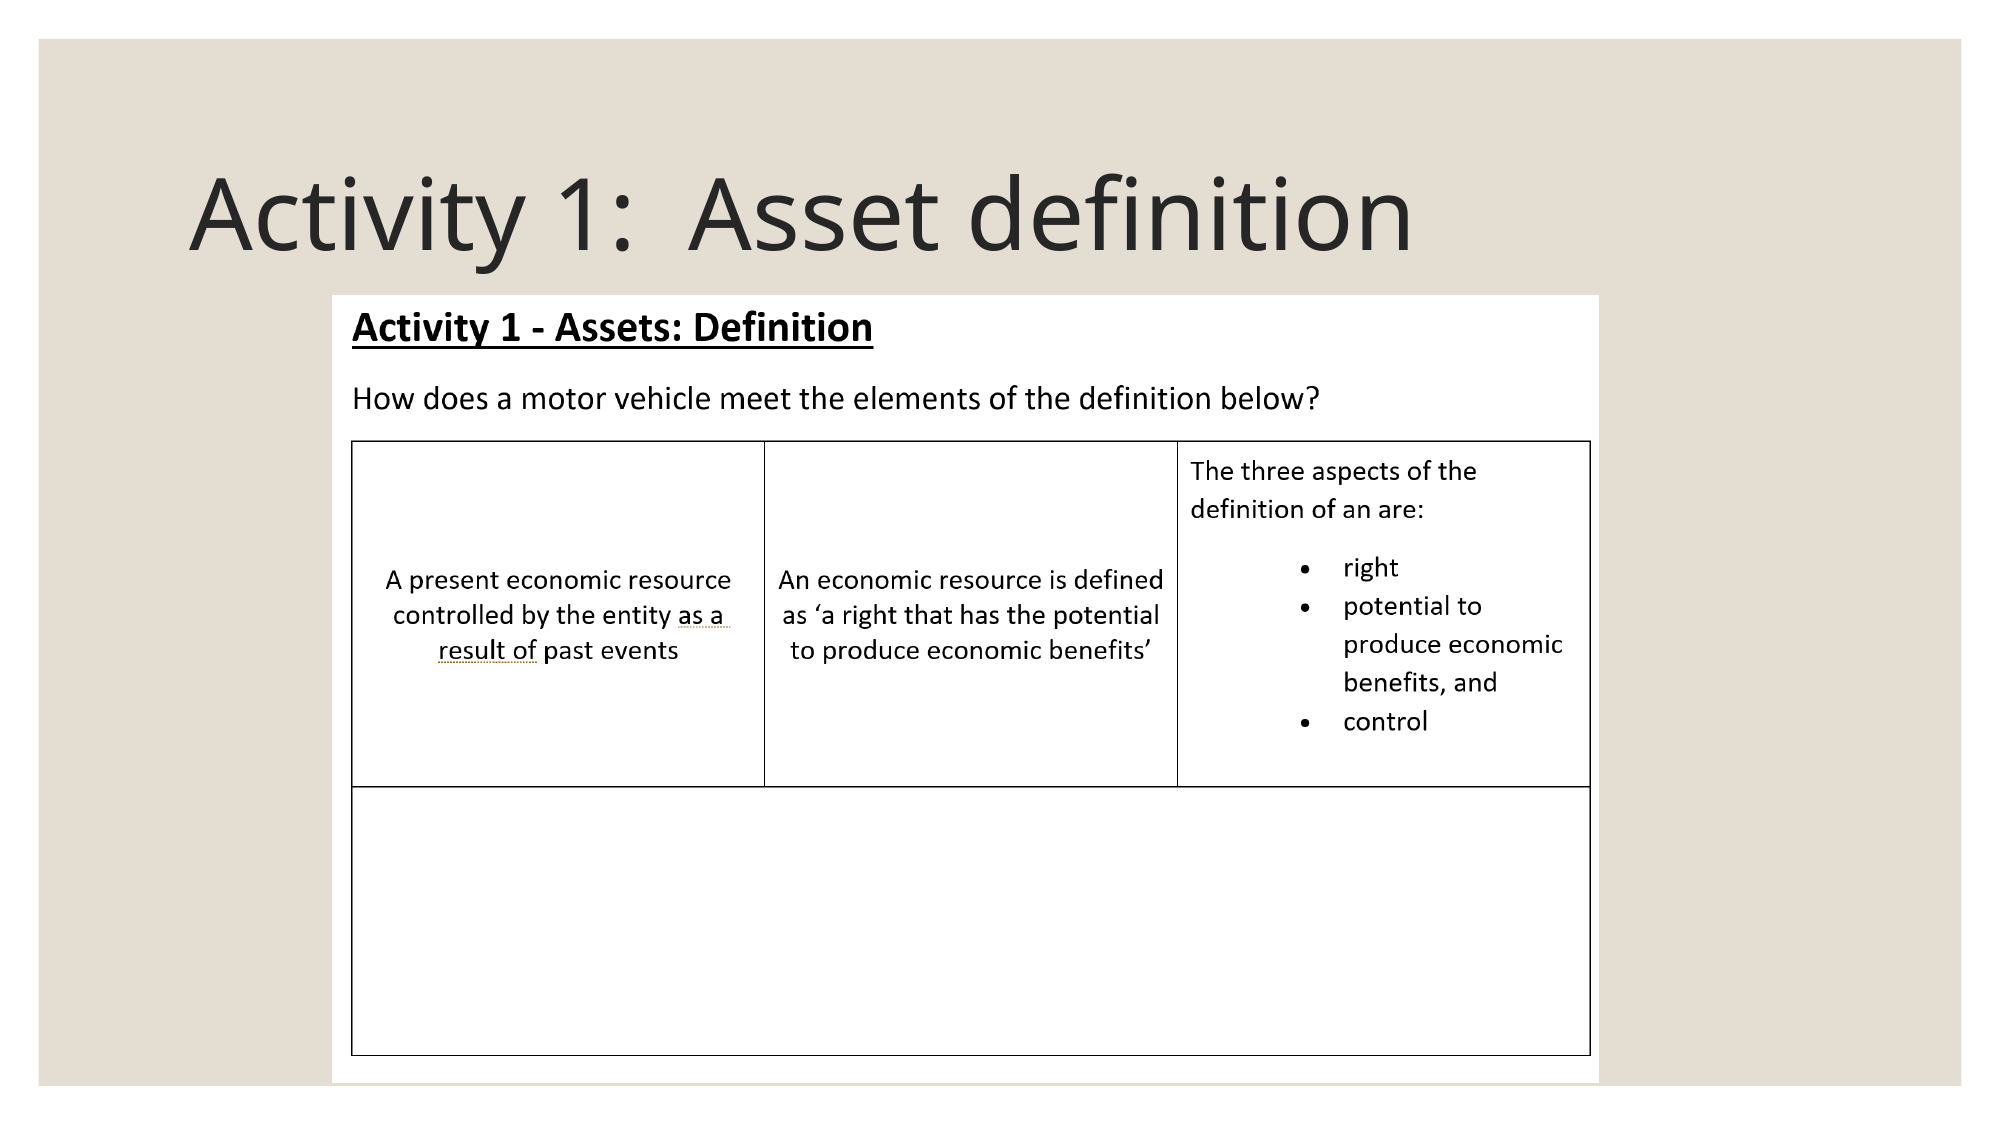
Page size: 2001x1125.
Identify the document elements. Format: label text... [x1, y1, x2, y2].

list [332, 295, 1599, 1083]
title Activity 1: Asset definition [174, 105, 1825, 331]
